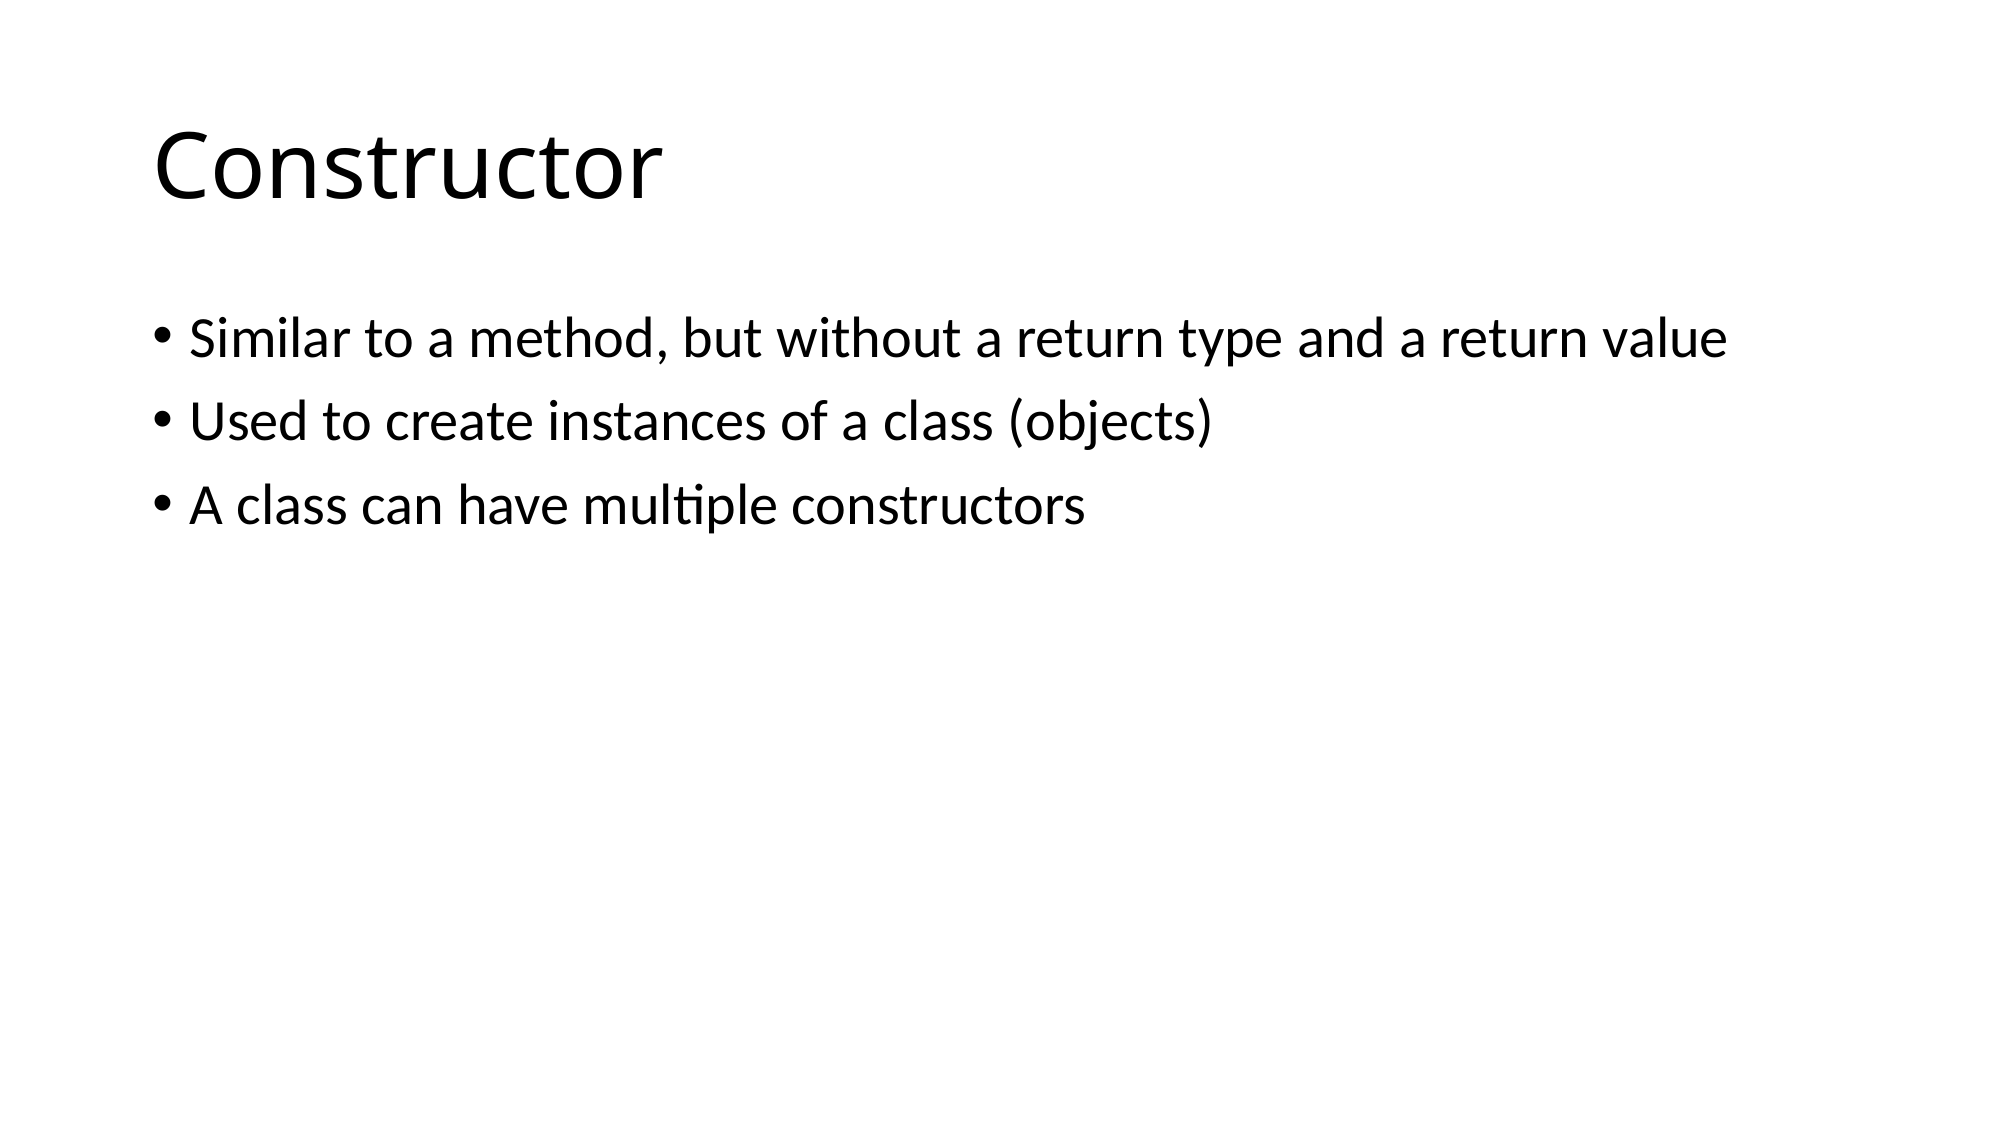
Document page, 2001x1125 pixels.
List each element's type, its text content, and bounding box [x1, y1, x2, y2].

list Similar to a method, but without a return type and a return value Used to create instances of a class (objects) A class can have multiple constructors [137, 299, 1863, 1058]
title Constructor [137, 59, 1863, 278]
